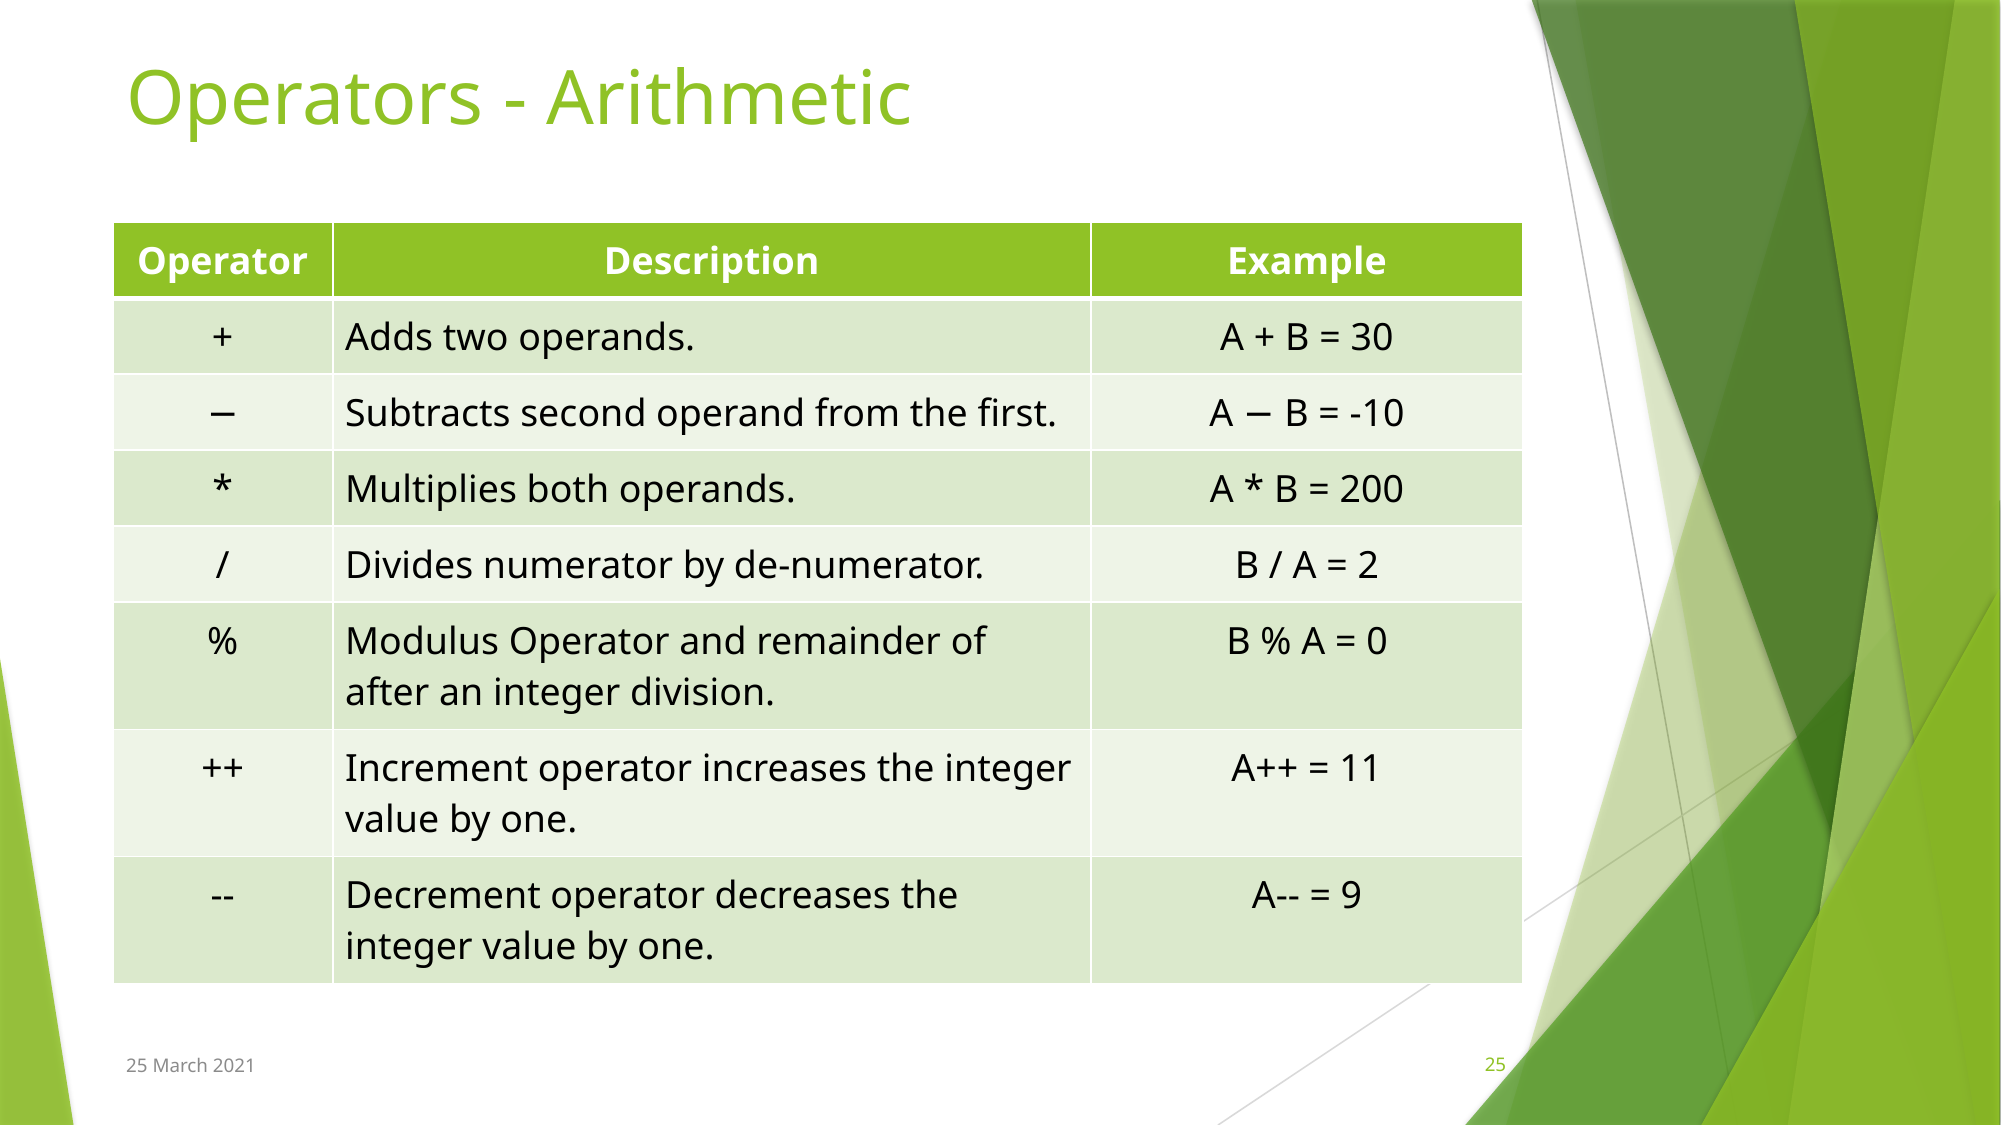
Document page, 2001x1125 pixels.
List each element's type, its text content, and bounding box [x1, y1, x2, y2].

table_cell Increment operator increases the integer value by one. [334, 730, 1090, 856]
table_cell * [114, 451, 332, 525]
table_cell B / A = 2 [1092, 527, 1522, 601]
table_cell B % A = 0 [1092, 603, 1522, 729]
table_cell % [114, 603, 332, 729]
table_cell -- [114, 857, 332, 983]
table_cell A * B = 200 [1092, 451, 1522, 525]
table_header Description [334, 223, 1090, 296]
table_cell A − B = -10 [1092, 375, 1522, 449]
table_header Operator [114, 223, 332, 296]
title Operators - Arithmetic [111, 41, 1522, 152]
table_cell Multiplies both operands. [334, 451, 1090, 525]
table_cell Modulus Operator and remainder of after an integer division. [334, 603, 1090, 729]
table_cell ++ [114, 730, 332, 856]
table_cell Adds two operands. [334, 301, 1090, 373]
table_cell A++ = 11 [1092, 730, 1522, 856]
table_cell Decrement operator decreases the integer value by one. [334, 857, 1090, 983]
table_cell / [114, 527, 332, 601]
table_header Example [1092, 223, 1522, 296]
table_cell + [114, 301, 332, 373]
footer 25 March 2021 [111, 1035, 1145, 1095]
table_cell Divides numerator by de-numerator. [334, 527, 1090, 601]
table_cell A-- = 9 [1092, 857, 1522, 983]
table_cell − [114, 375, 332, 449]
table_cell Subtracts second operand from the first. [334, 375, 1090, 449]
table_cell A + B = 30 [1092, 301, 1522, 373]
slide_number 25 [1409, 1035, 1522, 1095]
